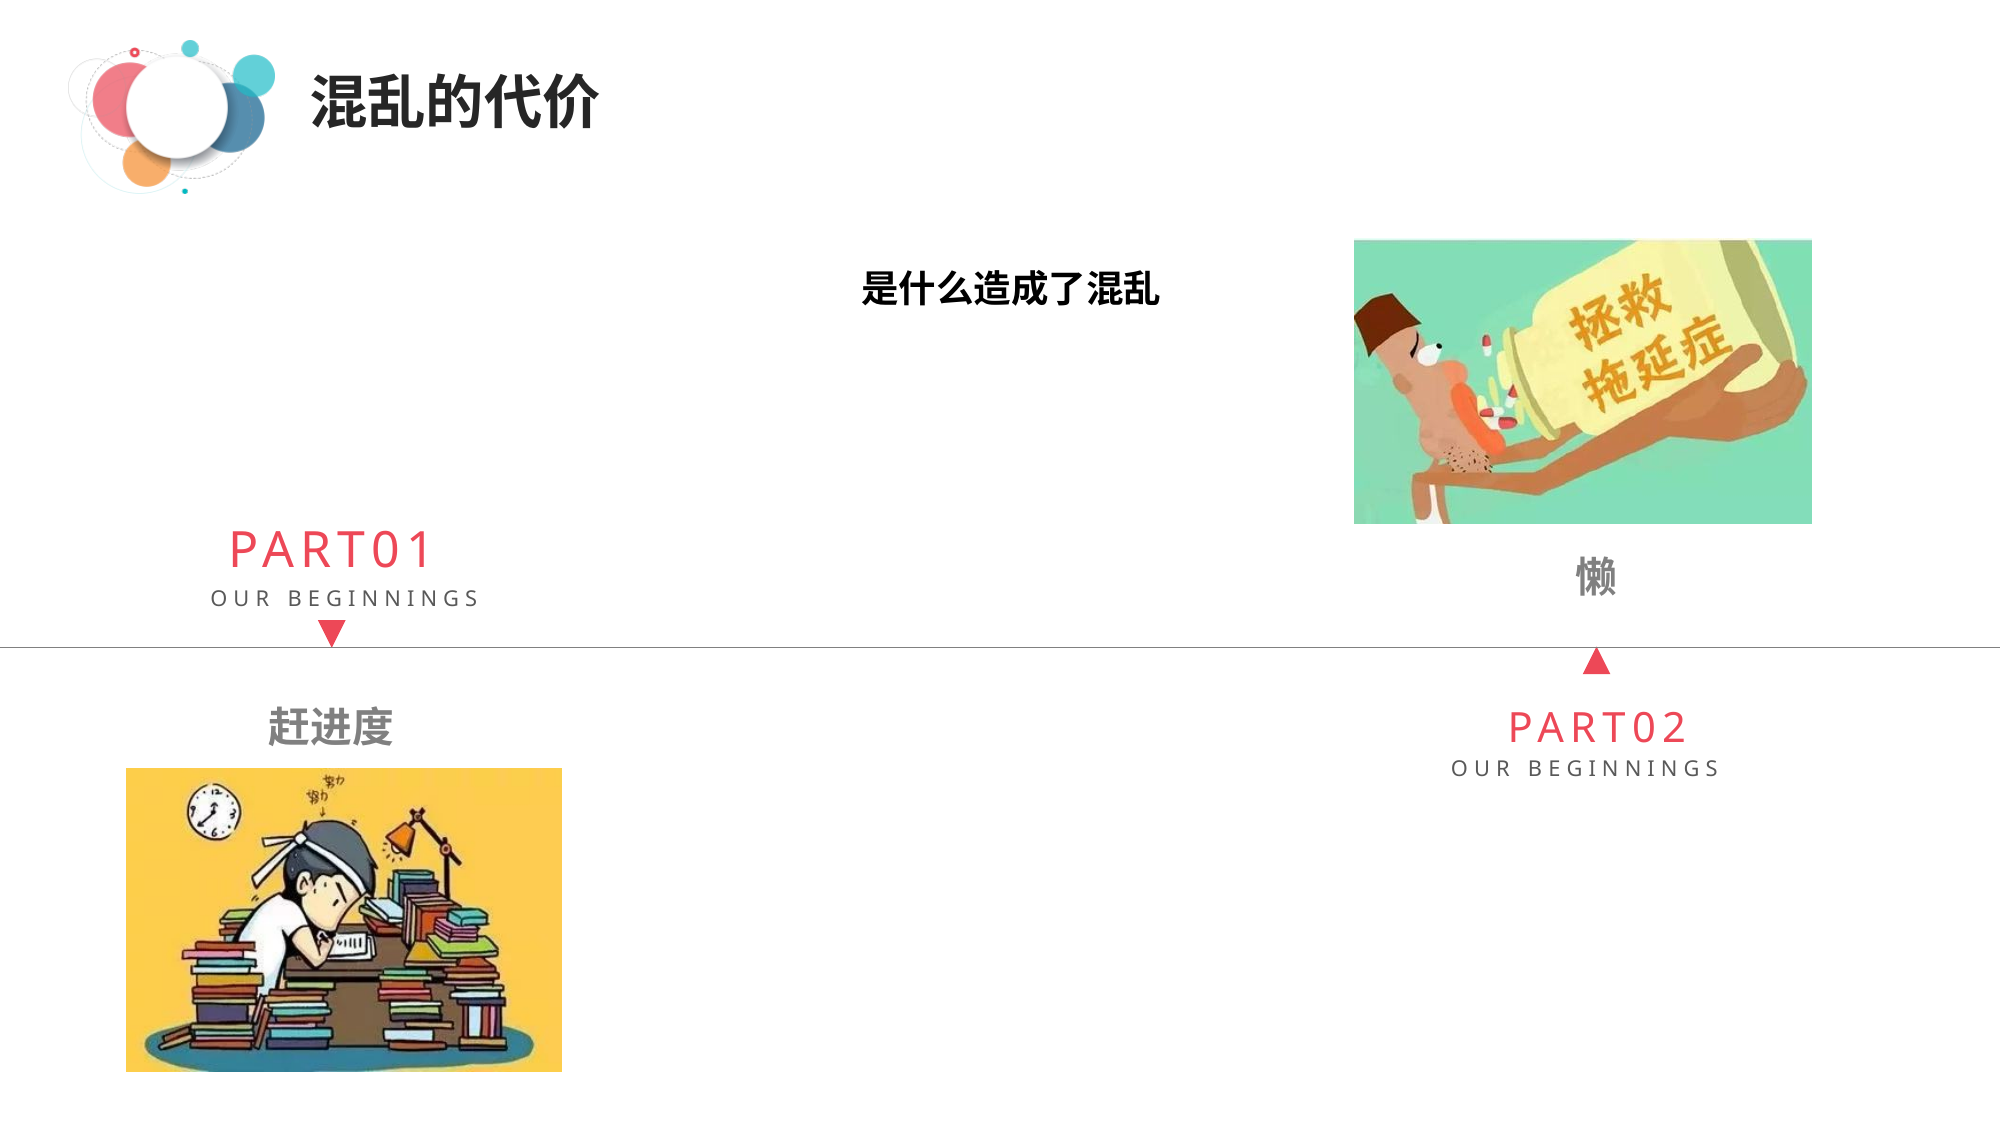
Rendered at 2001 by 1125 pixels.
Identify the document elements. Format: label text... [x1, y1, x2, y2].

picture [68, 40, 275, 194]
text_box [0, 509, 2000, 790]
text_box 是什么造成了混乱 [846, 248, 1189, 318]
text_box 混乱的代价 [294, 58, 616, 143]
picture [126, 768, 562, 1072]
picture [1354, 238, 1812, 524]
